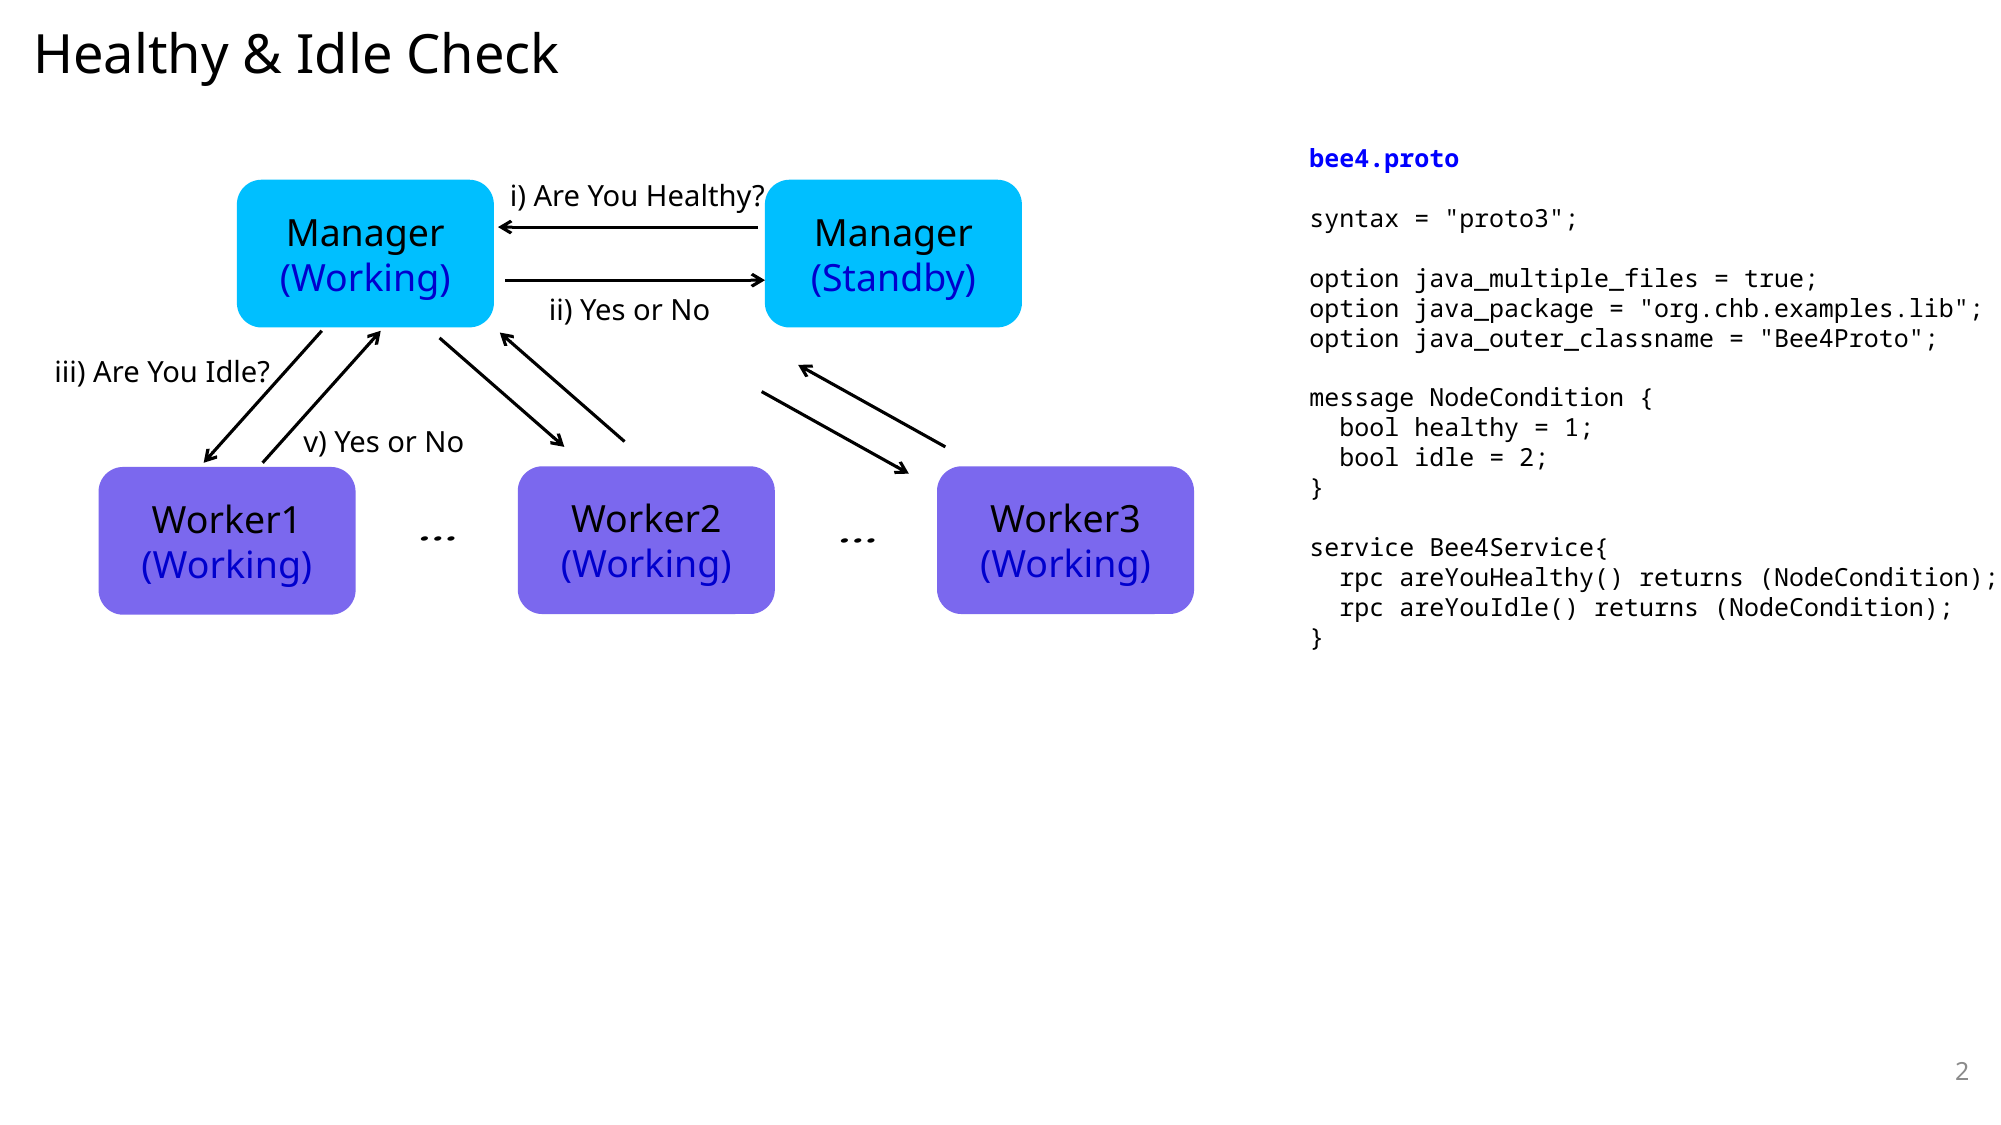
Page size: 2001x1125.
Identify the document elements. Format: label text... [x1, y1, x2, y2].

list Healthy & Idle Check [18, 19, 1985, 96]
slide_number 1 [1534, 1042, 1985, 1103]
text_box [44, 169, 1195, 615]
text_box bee4.proto syntax = "proto3"; option java_multiple_files = true; option java_package = "org.chb.examples.lib"; option java_outer_classname = "Bee4Proto"; message NodeCondition { bool healthy = 1; bool idle = 2; } service Bee4Service{ rpc areYouHealthy() returns (NodeCondition); rpc areYouIdle() returns (NodeCondition); } [1294, 135, 2000, 659]
